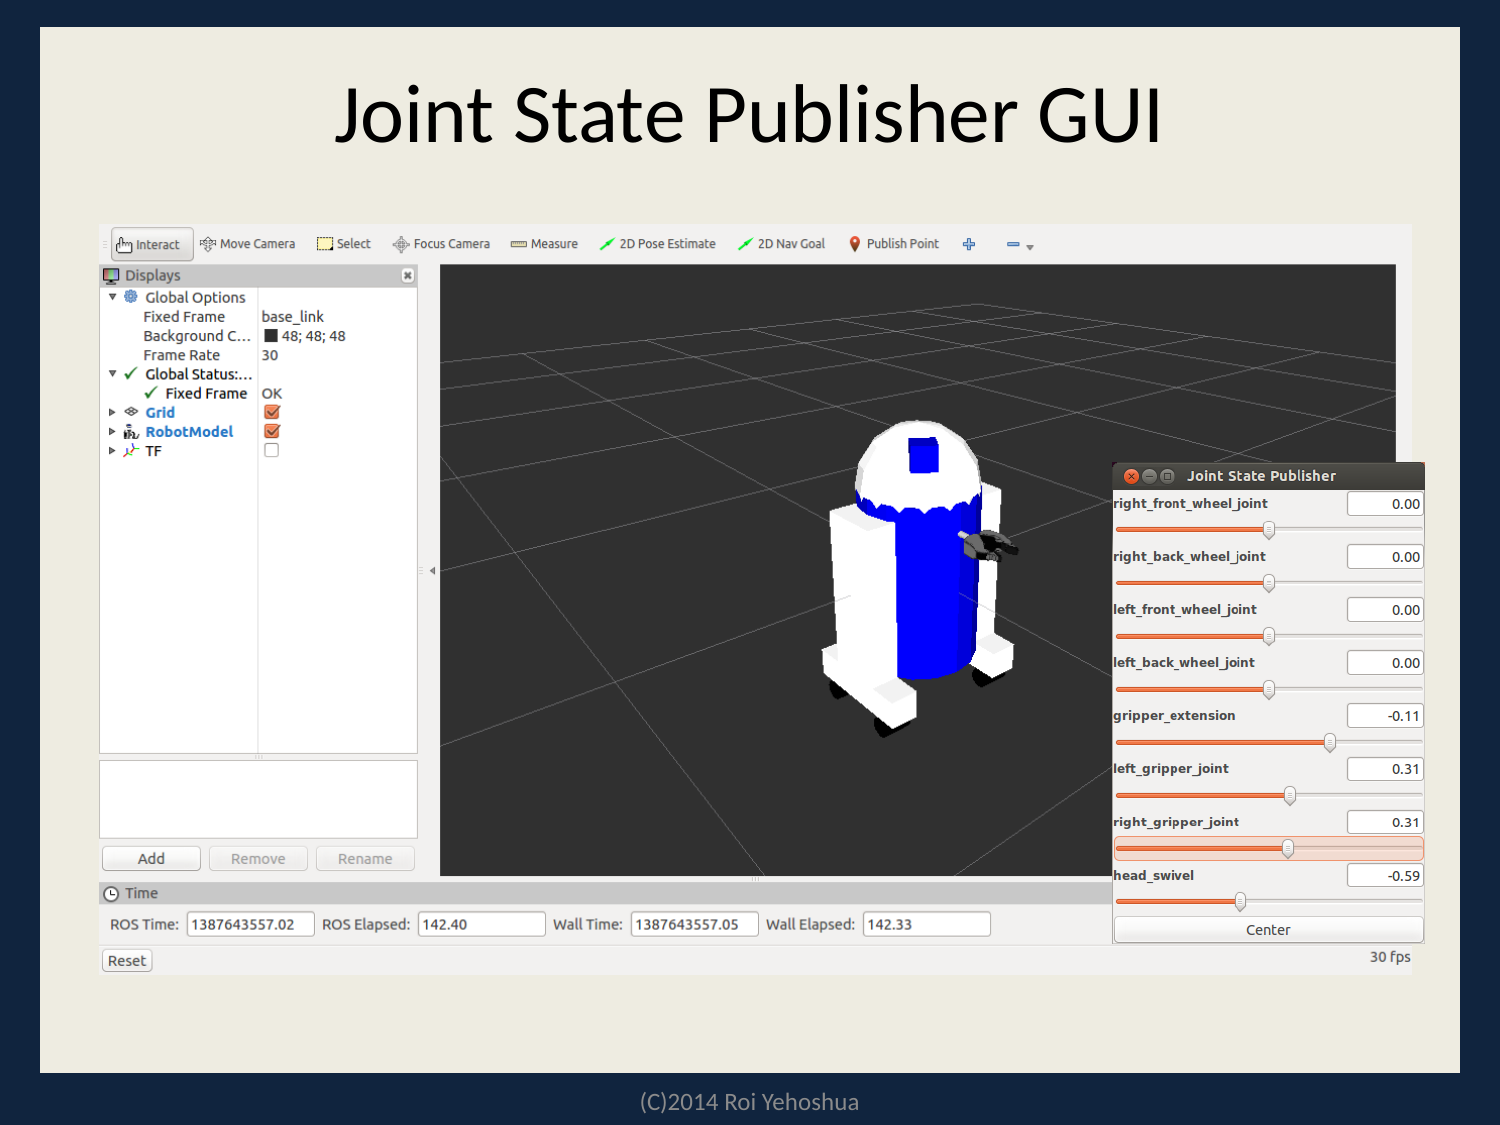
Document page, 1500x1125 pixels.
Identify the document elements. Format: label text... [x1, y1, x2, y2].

footer (C)2014 Roi Yehoshua [512, 1074, 988, 1125]
title Joint State Publisher GUI [37, 31, 1463, 188]
picture [99, 224, 1426, 976]
